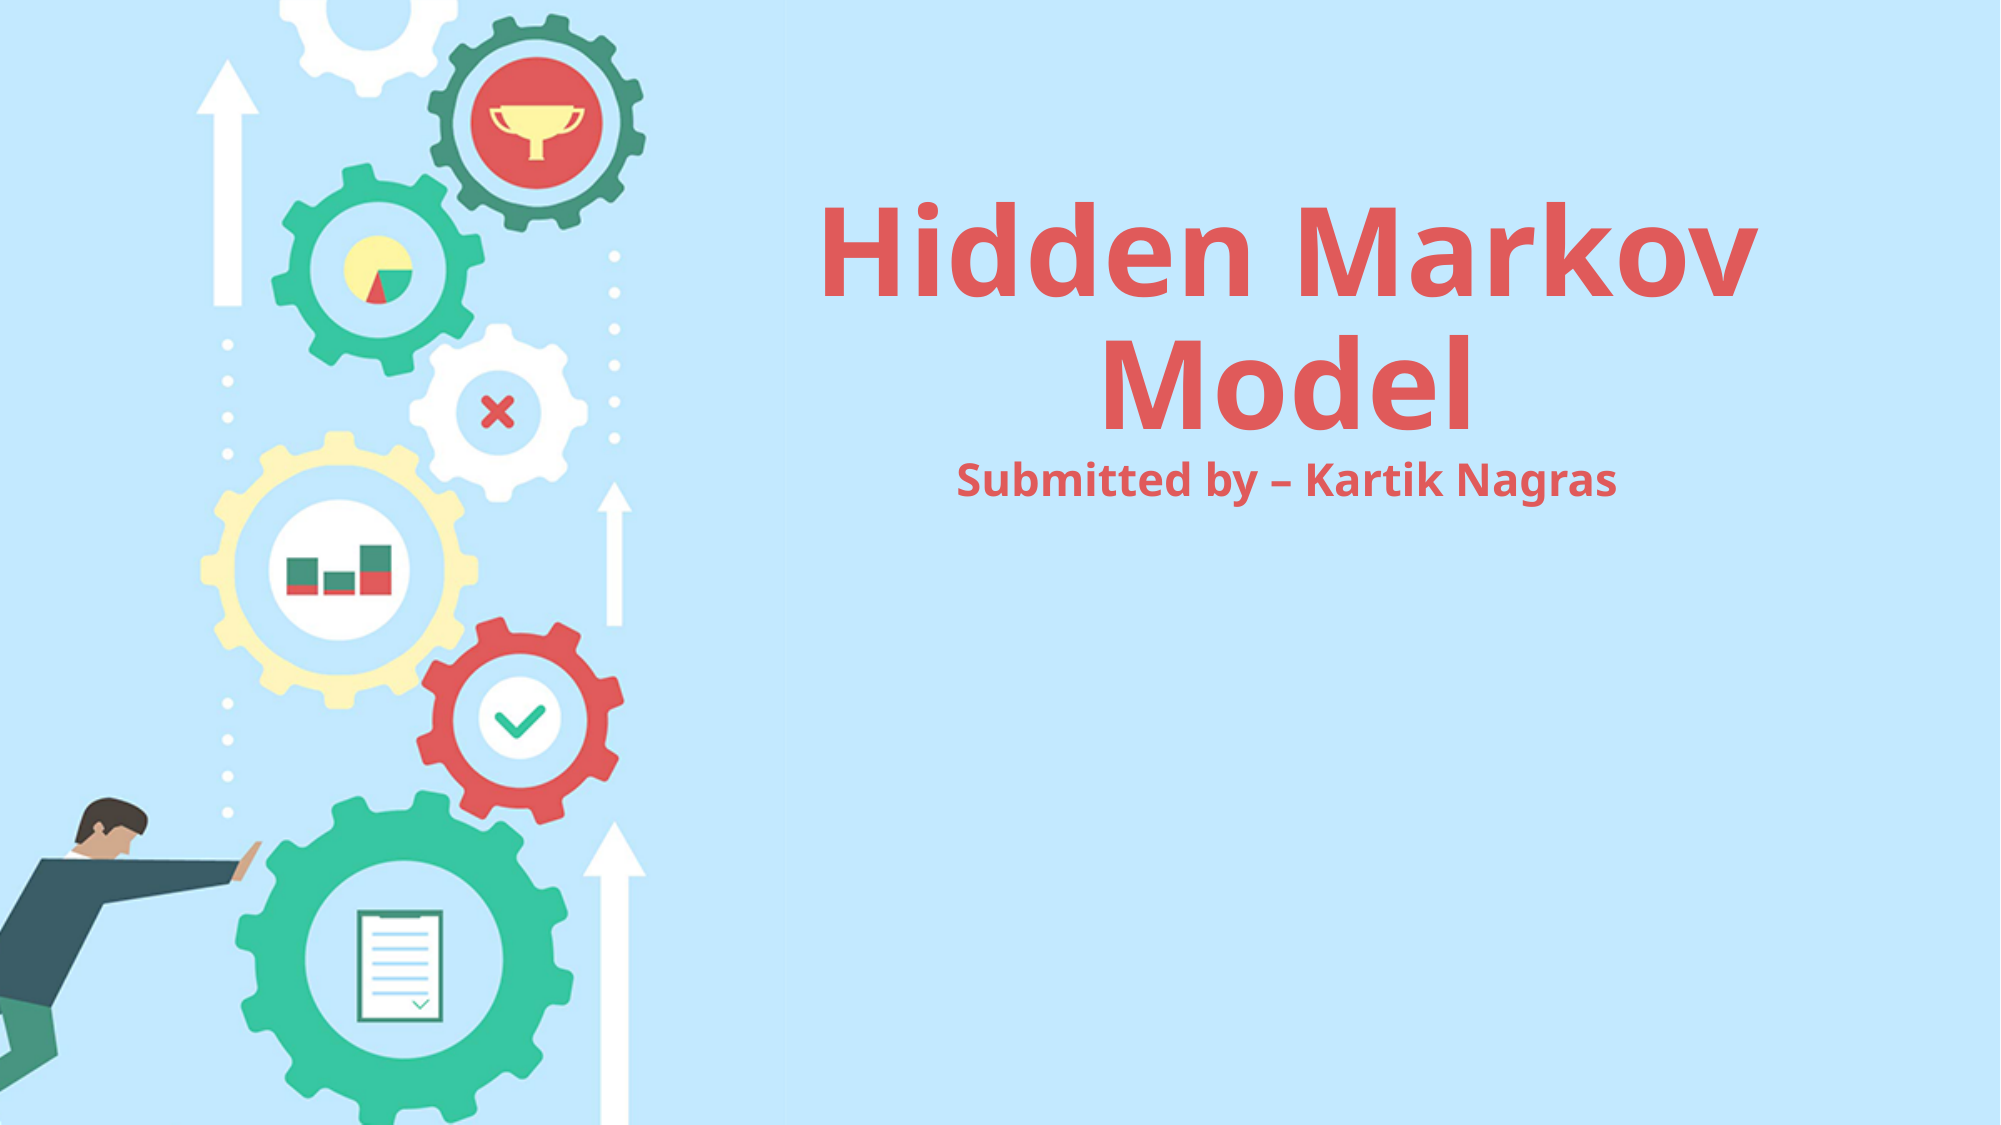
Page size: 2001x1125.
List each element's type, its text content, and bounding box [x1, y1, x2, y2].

title Hidden Markov Model Submitted by – Kartik Nagras [651, 177, 1923, 662]
picture [0, 0, 2001, 1125]
